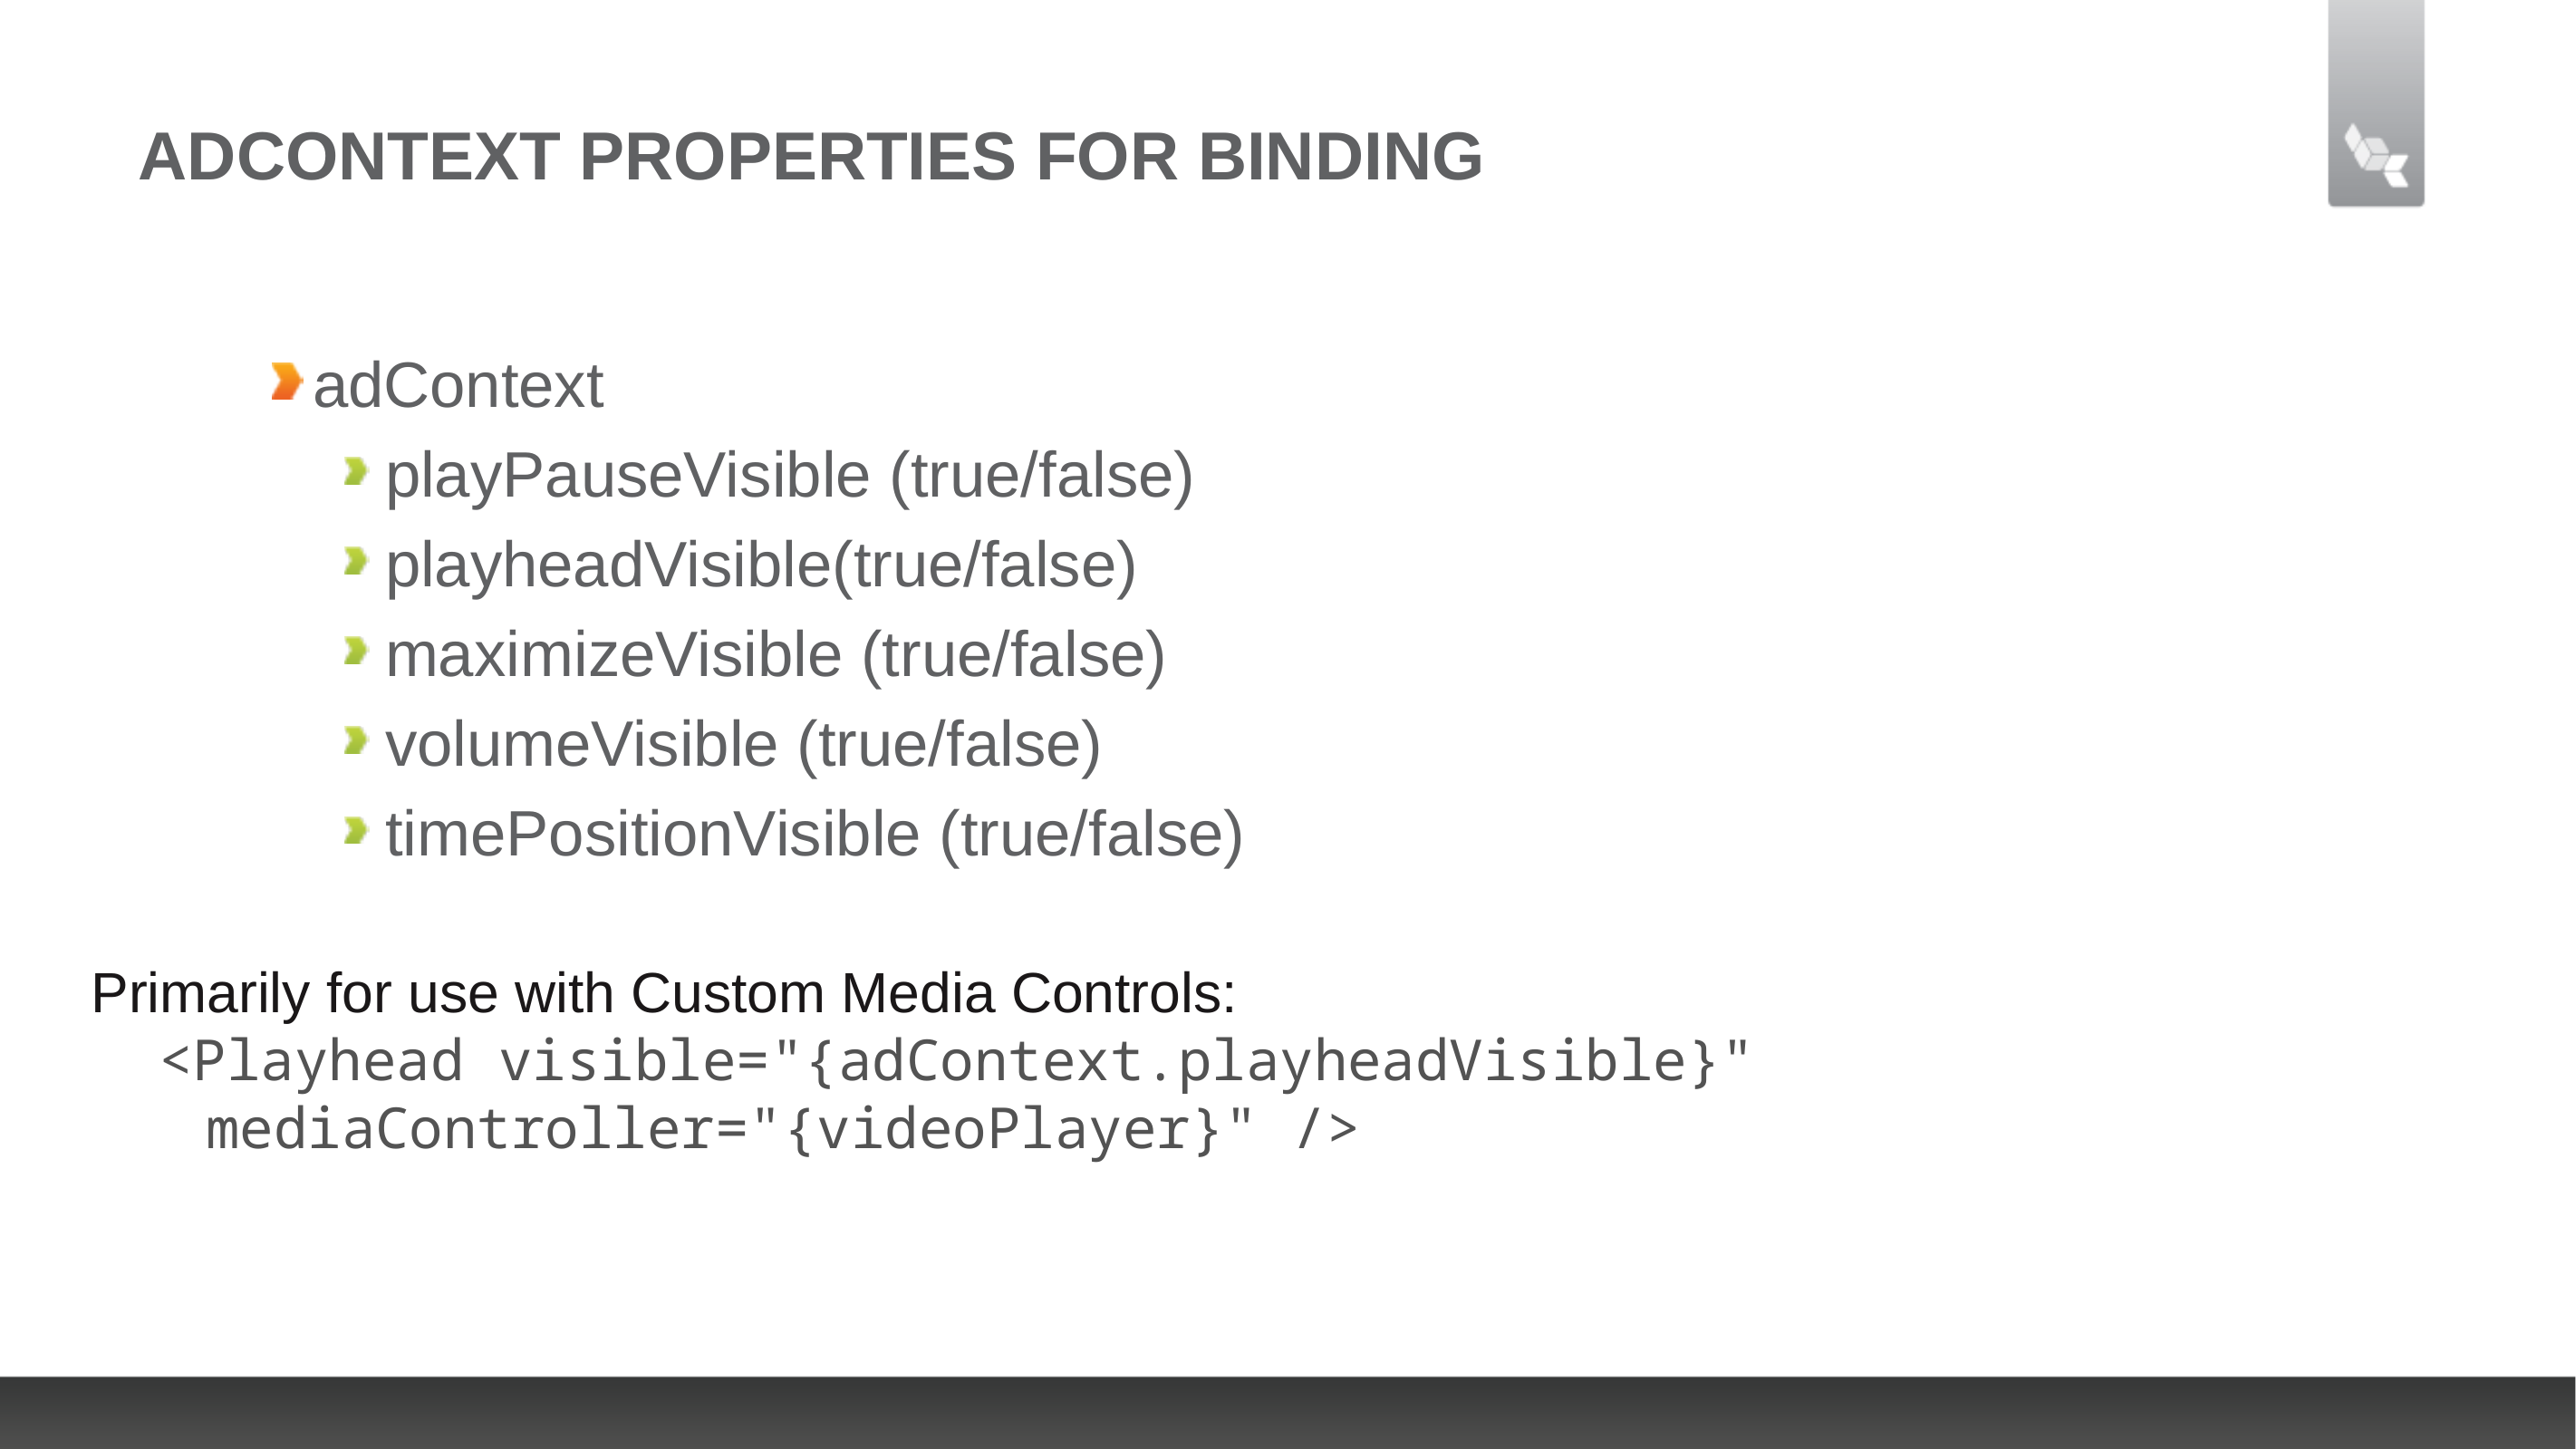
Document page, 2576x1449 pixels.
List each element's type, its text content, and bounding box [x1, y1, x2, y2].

title Adcontext properties for binding [115, 43, 2270, 261]
text_box Primarily for use with Custom Media Controls: <Playhead visible="{adContext.playheadVisible}" mediaController="{videoPlayer}" /> [68, 944, 2456, 1172]
list adContext playPauseVisible (true/false) playheadVisible(true/false) maximizeVisible (true/false) volumeVisible (true/false) timePositionVisible (true/false) [248, 331, 2331, 923]
picture [0, 0, 2576, 1449]
